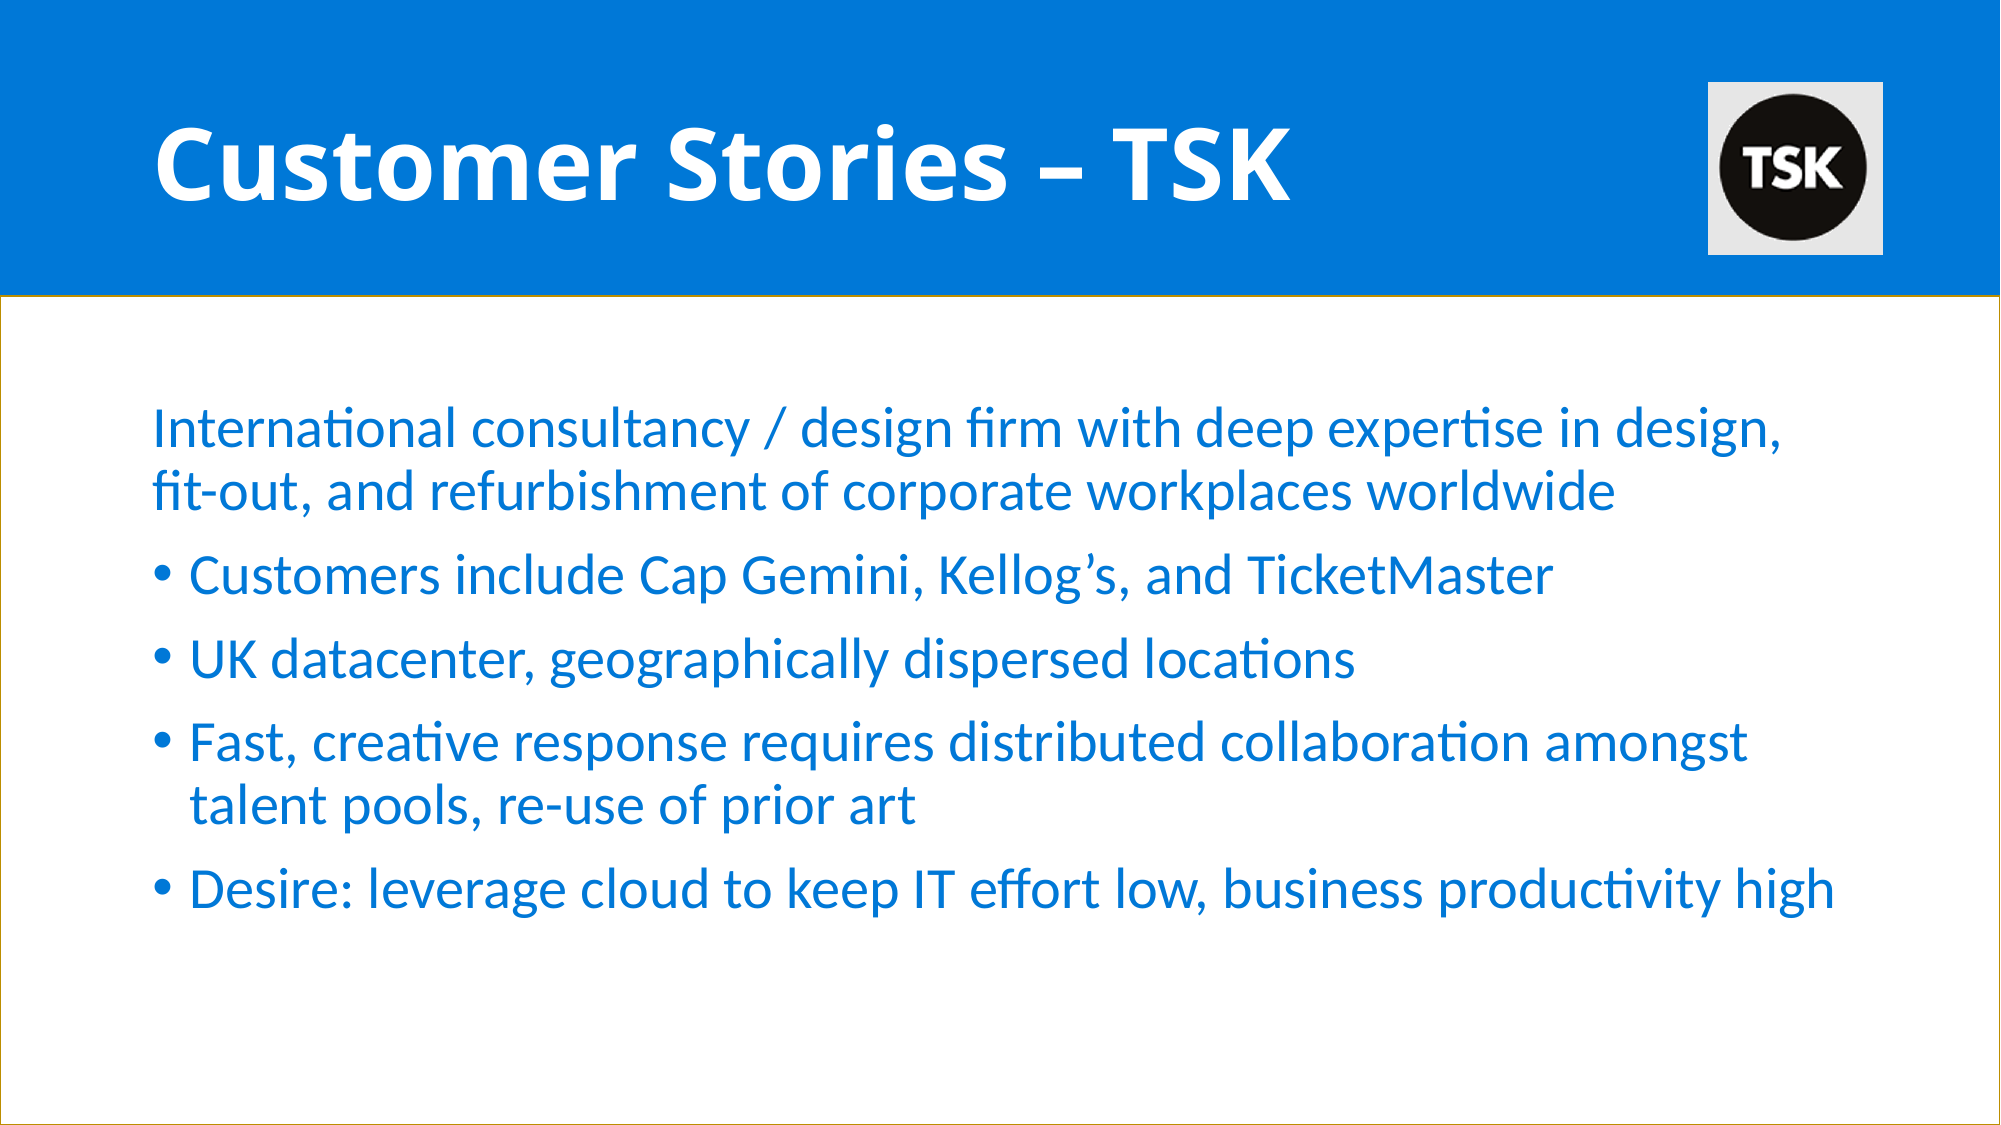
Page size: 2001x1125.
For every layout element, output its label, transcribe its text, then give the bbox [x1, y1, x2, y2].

title Customer Stories – TSK [137, 59, 1863, 278]
text_box [0, 295, 2000, 1125]
list International consultancy / design firm with deep expertise in design, fit-out, and refurbishment of corporate workplaces worldwide Customers include Cap Gemini, Kellog’s, and TicketMaster UK datacenter, geographically dispersed locations Fast, creative response requires distributed collaboration amongst talent pools, re-use of prior art Desire: leverage cloud to keep IT effort low, business productivity high [137, 299, 1863, 1100]
picture [1708, 82, 1883, 255]
